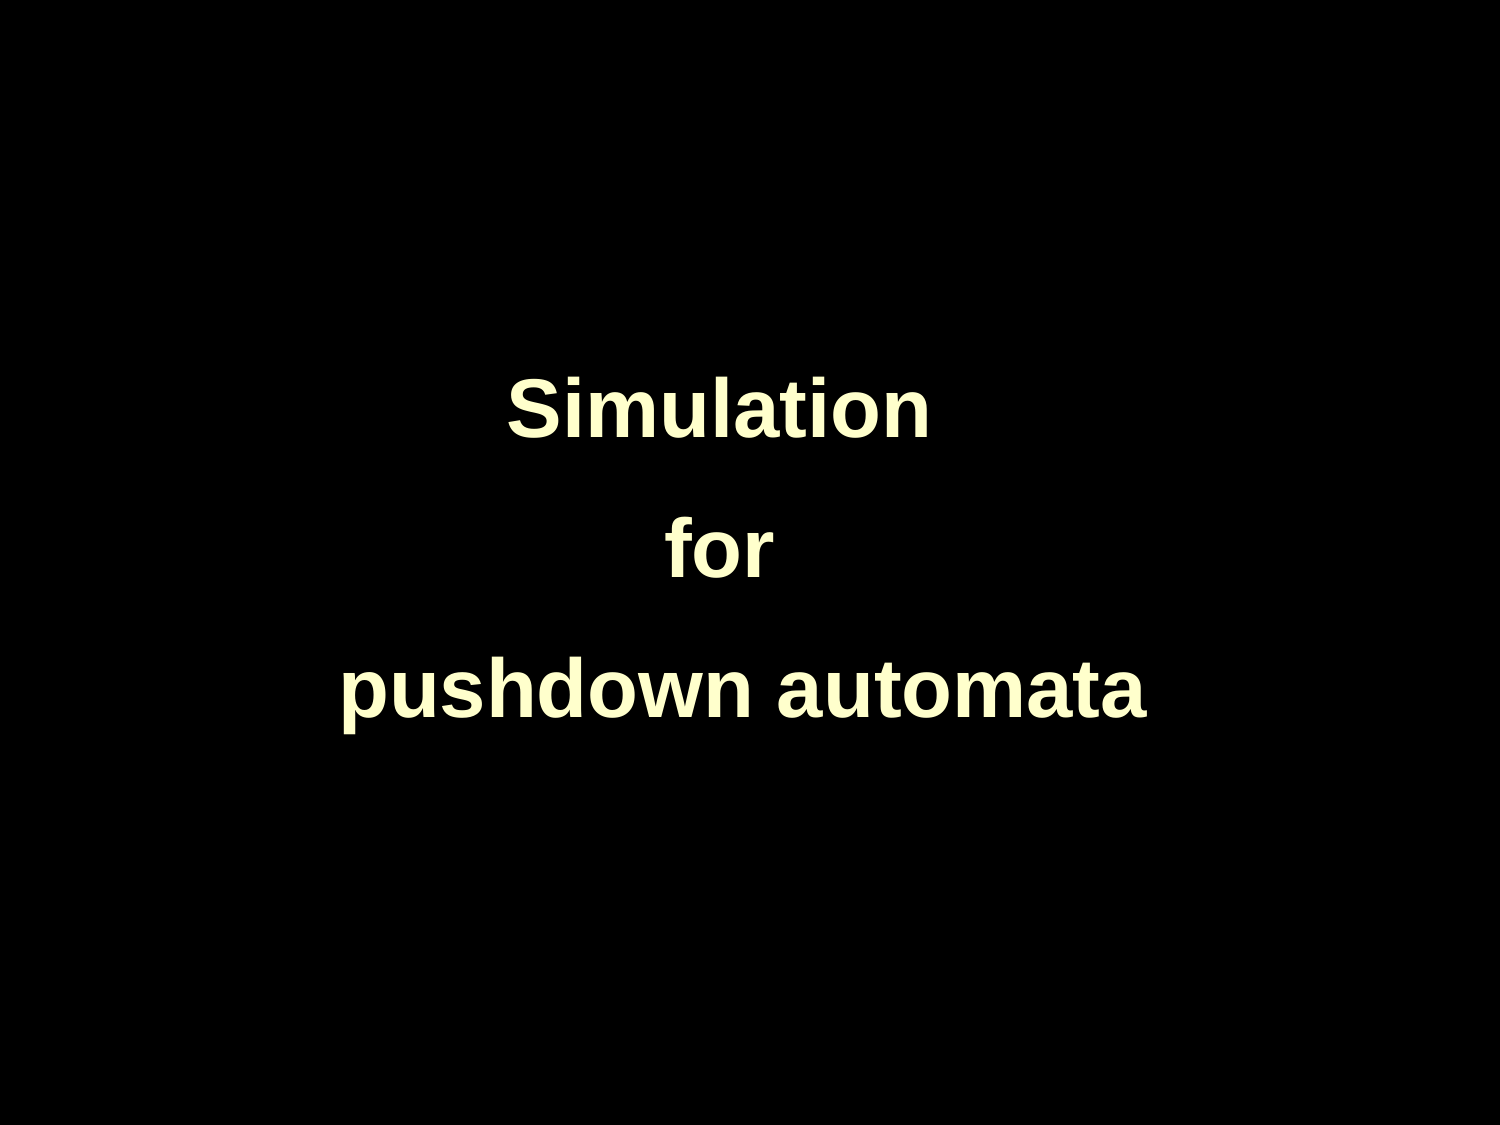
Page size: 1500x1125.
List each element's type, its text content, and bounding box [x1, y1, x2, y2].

title Simulation for pushdown automata [49, 512, 1413, 701]
